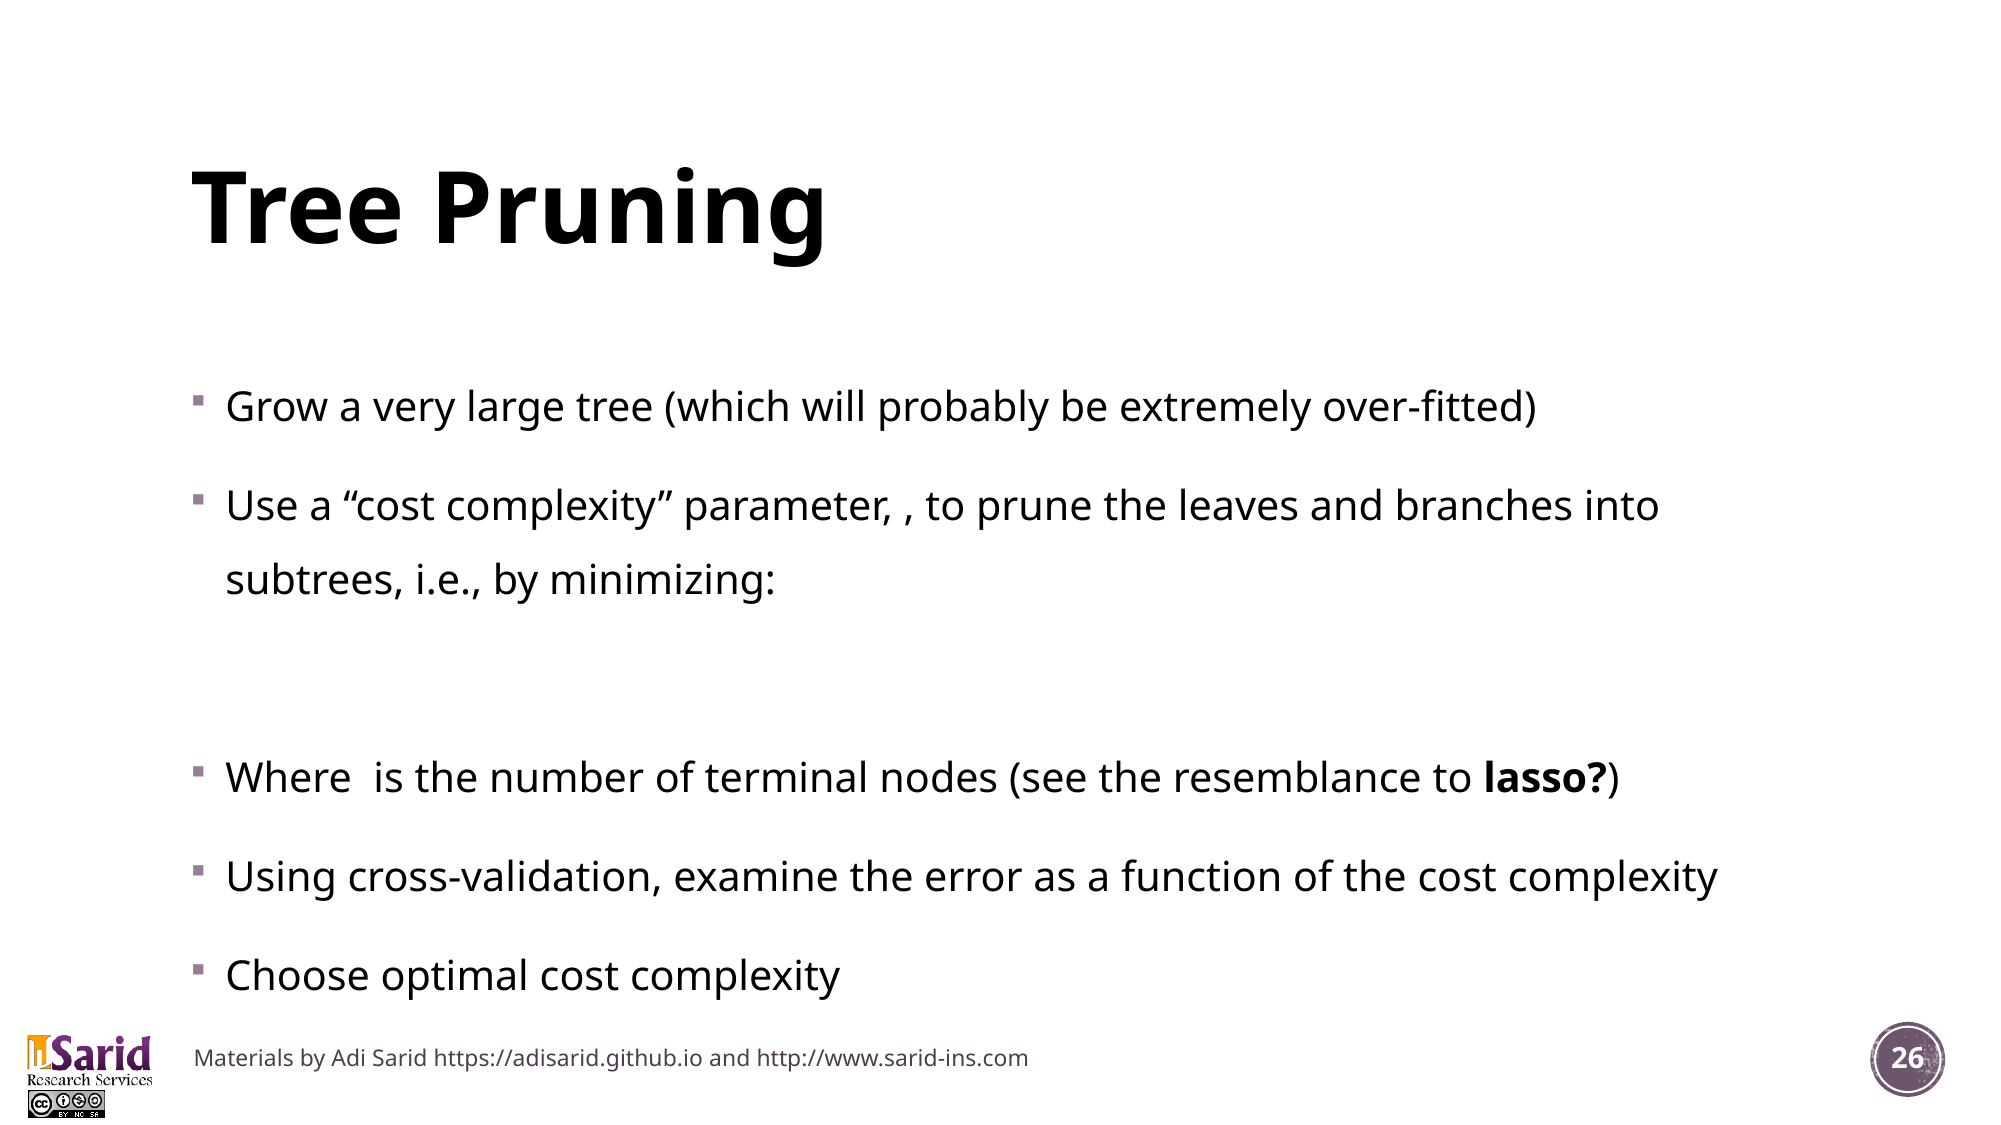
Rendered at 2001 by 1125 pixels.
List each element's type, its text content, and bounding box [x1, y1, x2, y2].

picture [27, 1035, 152, 1086]
footer Materials by Adi Sarid https://adisarid.github.io and http://www.sarid-ins.com [178, 1028, 1217, 1089]
picture [28, 1090, 105, 1118]
title Tree Pruning [175, 79, 1826, 344]
slide_number 26 [1855, 1028, 1961, 1089]
